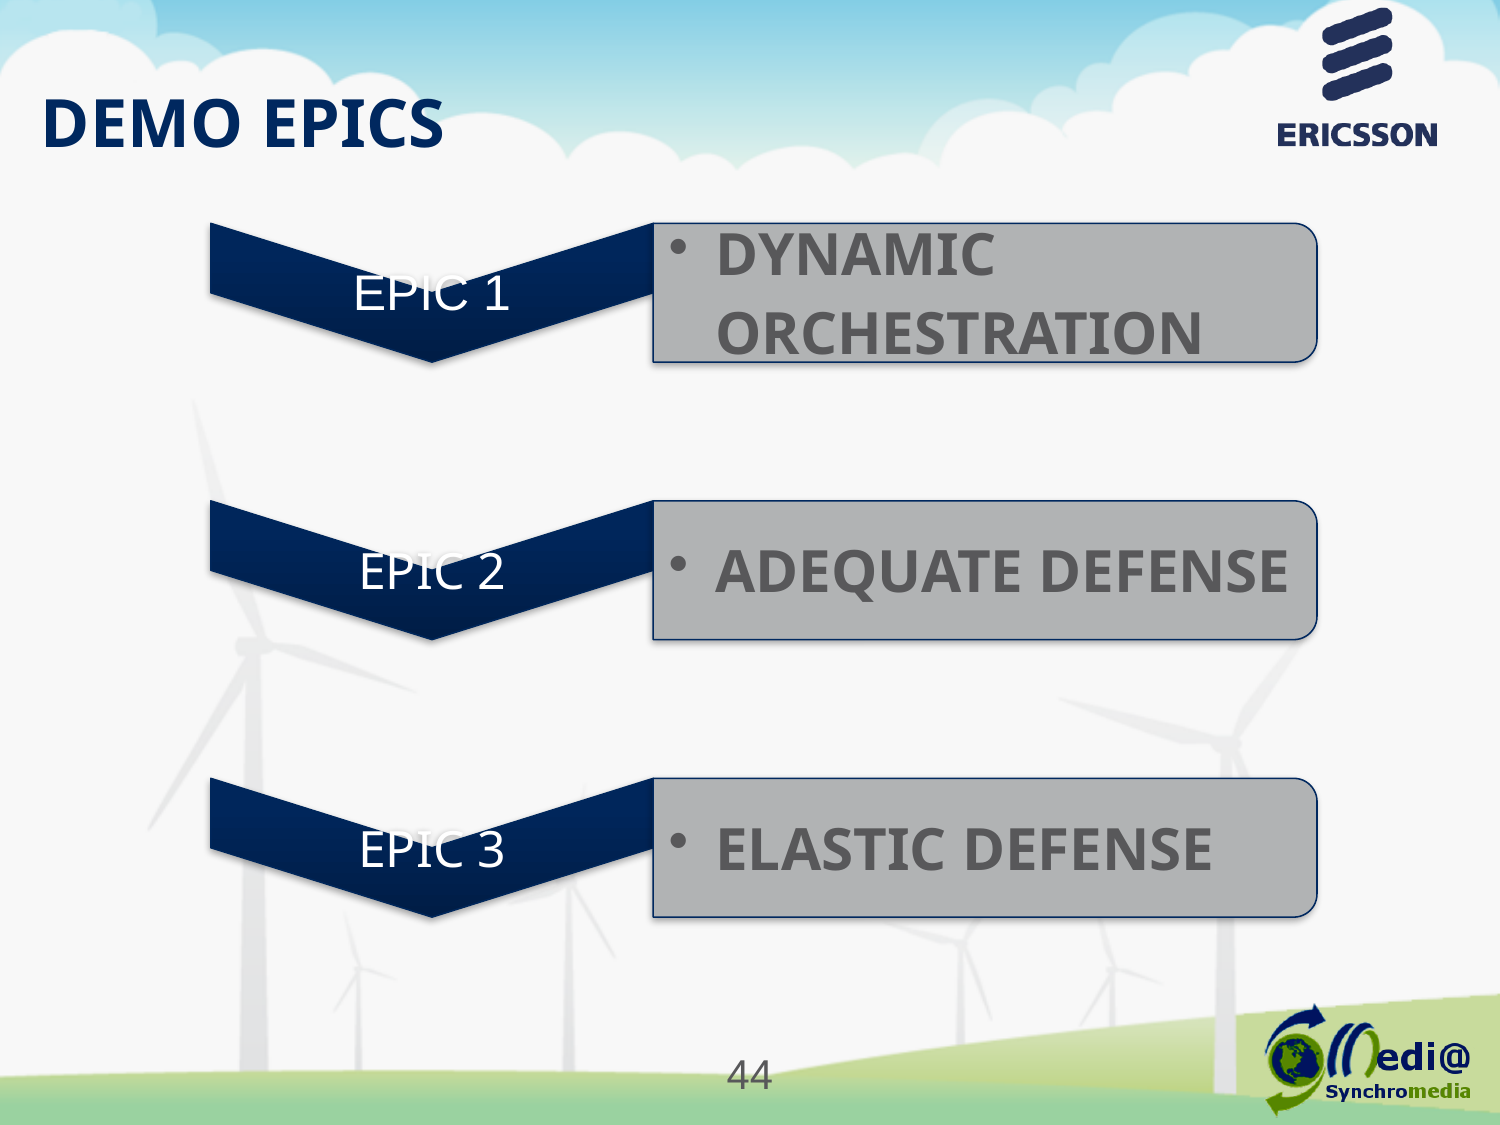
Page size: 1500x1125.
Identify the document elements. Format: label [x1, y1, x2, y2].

picture [0, 0, 1500, 1125]
text_box [210, 223, 1318, 918]
